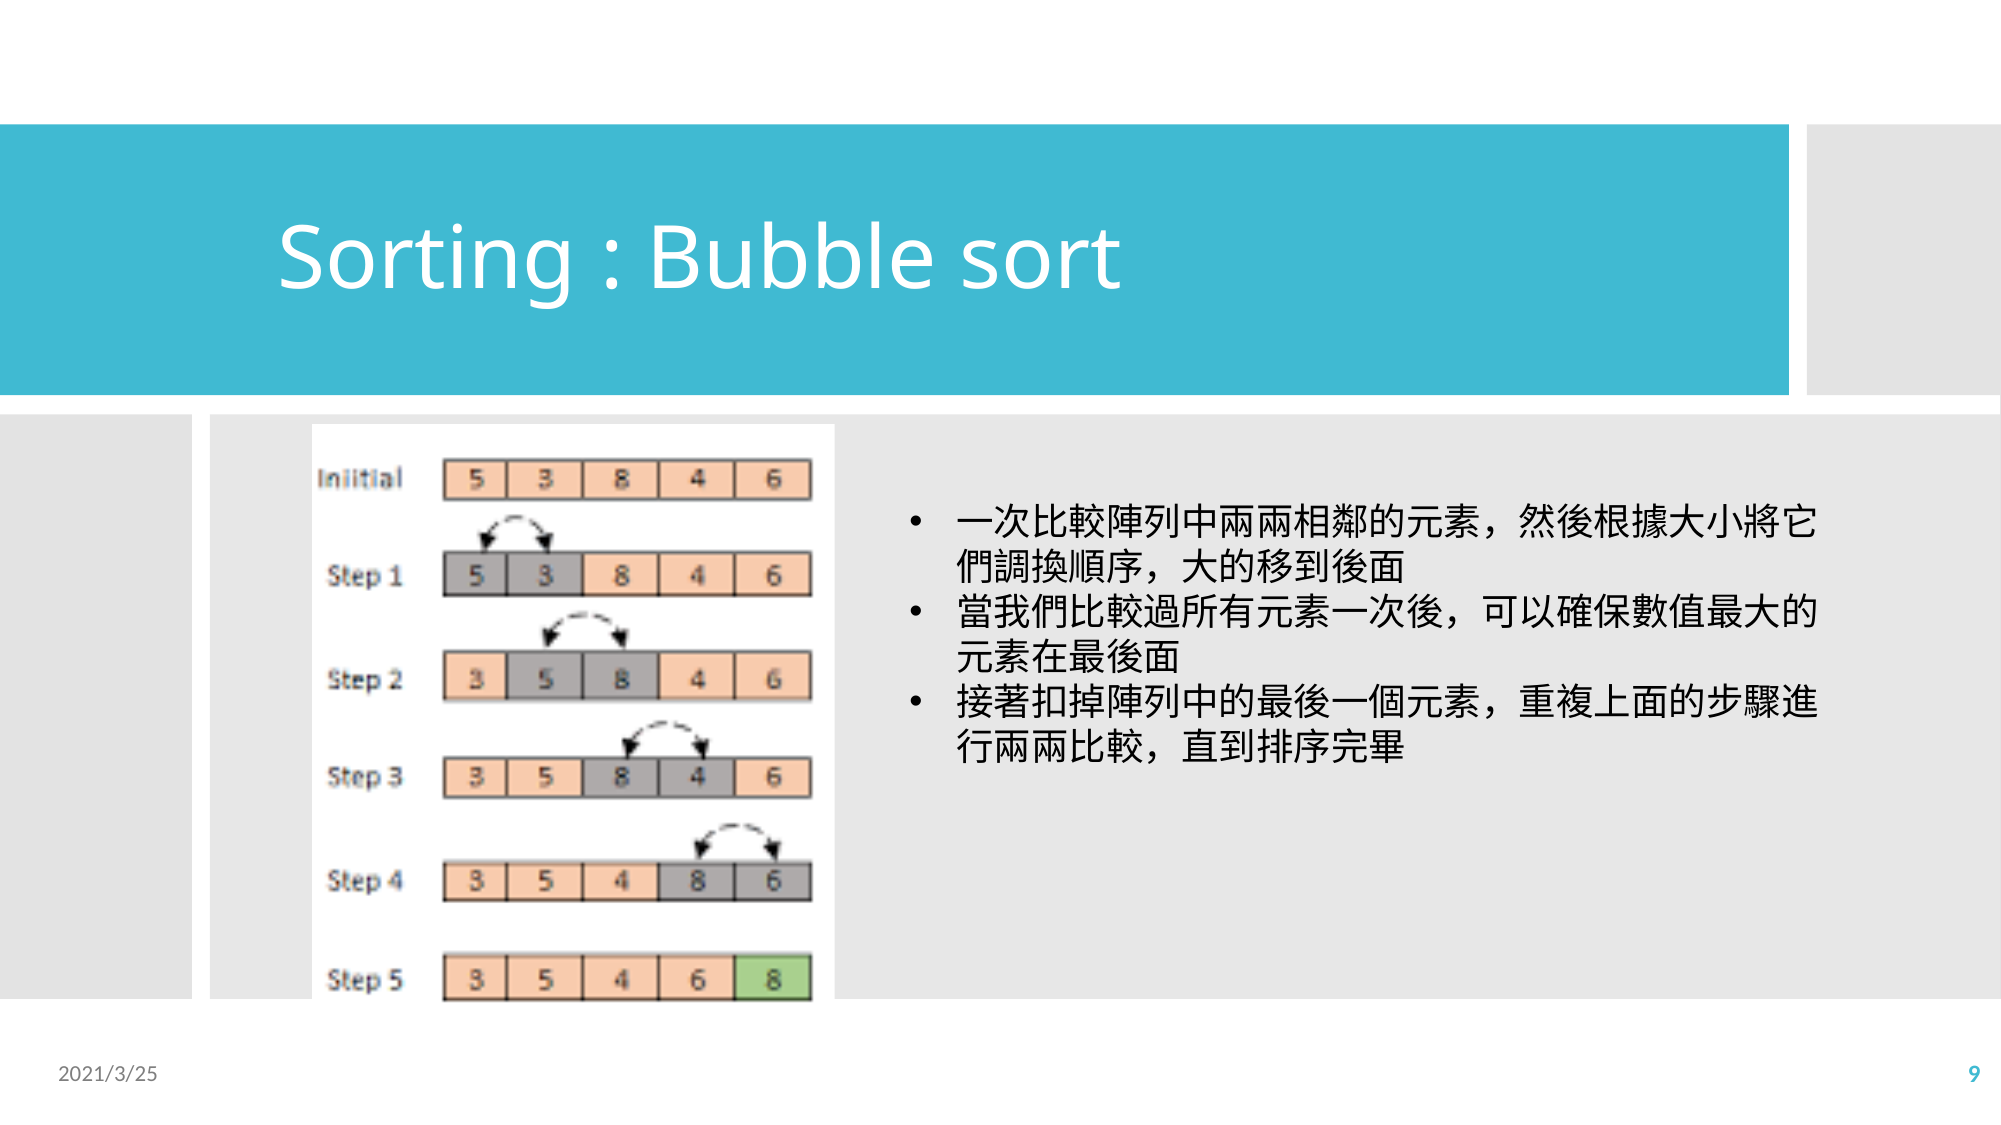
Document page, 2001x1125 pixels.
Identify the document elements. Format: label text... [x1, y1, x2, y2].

text_box [0, 414, 192, 999]
text_box [0, 0, 2000, 1125]
text_box [209, 414, 2000, 999]
slide_number 9 [1744, 1042, 1996, 1103]
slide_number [43, 1042, 493, 1103]
text_box [0, 124, 1789, 396]
picture [311, 424, 835, 1035]
title Sorting : Bubble sort [262, 178, 1737, 343]
text_box [1806, 124, 2000, 396]
text_box 一次比較陣列中兩兩相鄰的元素，然後根據大小將它們調換順序，大的移到後面 當我們比較過所有元素一次後，可以確保數值最大的元素在最後面 接著扣掉陣列中的最後一個元素，重複上面的步驟進行兩兩比較，直到排序完畢 [894, 490, 1854, 776]
